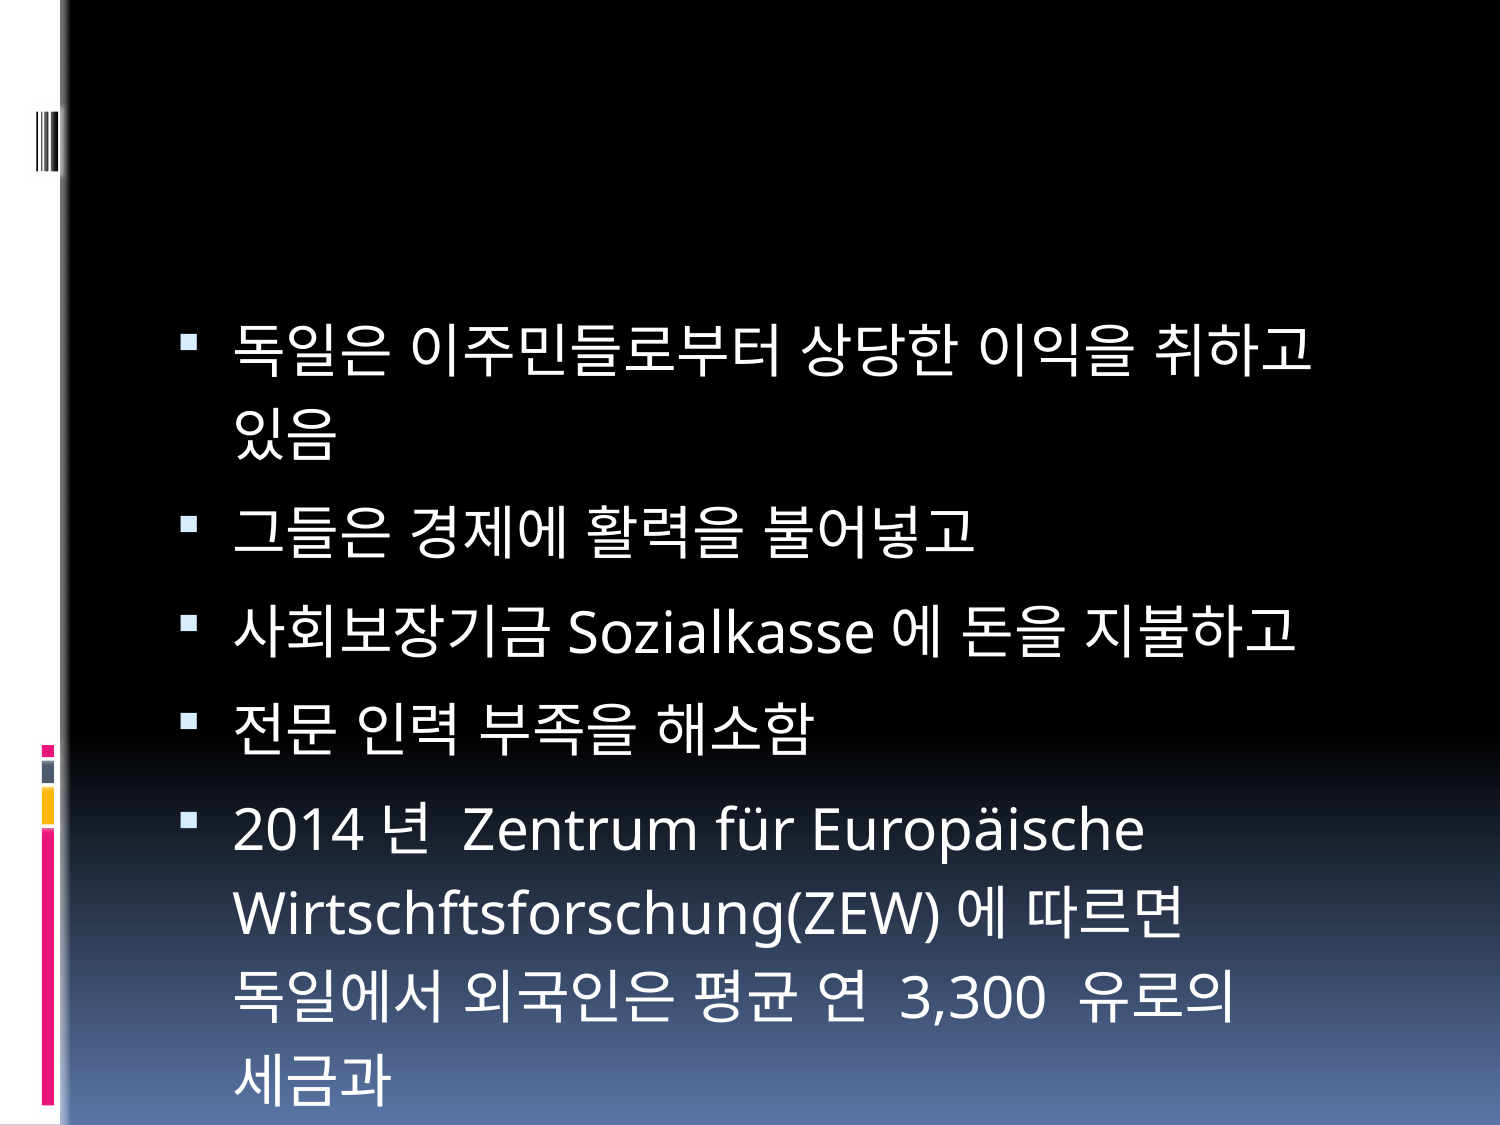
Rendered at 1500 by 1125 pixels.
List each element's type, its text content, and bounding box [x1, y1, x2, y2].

list 독일은 이주민들로부터 상당한 이익을 취하고 있음 그들은 경제에 활력을 불어넣고 사회보장기금Sozialkasse에 돈을 지불하고 전문 인력 부족을 해소함 2014년 Zentrum für Europäische Wirtschftsforschung(ZEW)에 따르면 독일에서 외국인은 평균 연 3,300 유로의 세금과 [150, 292, 1425, 1043]
